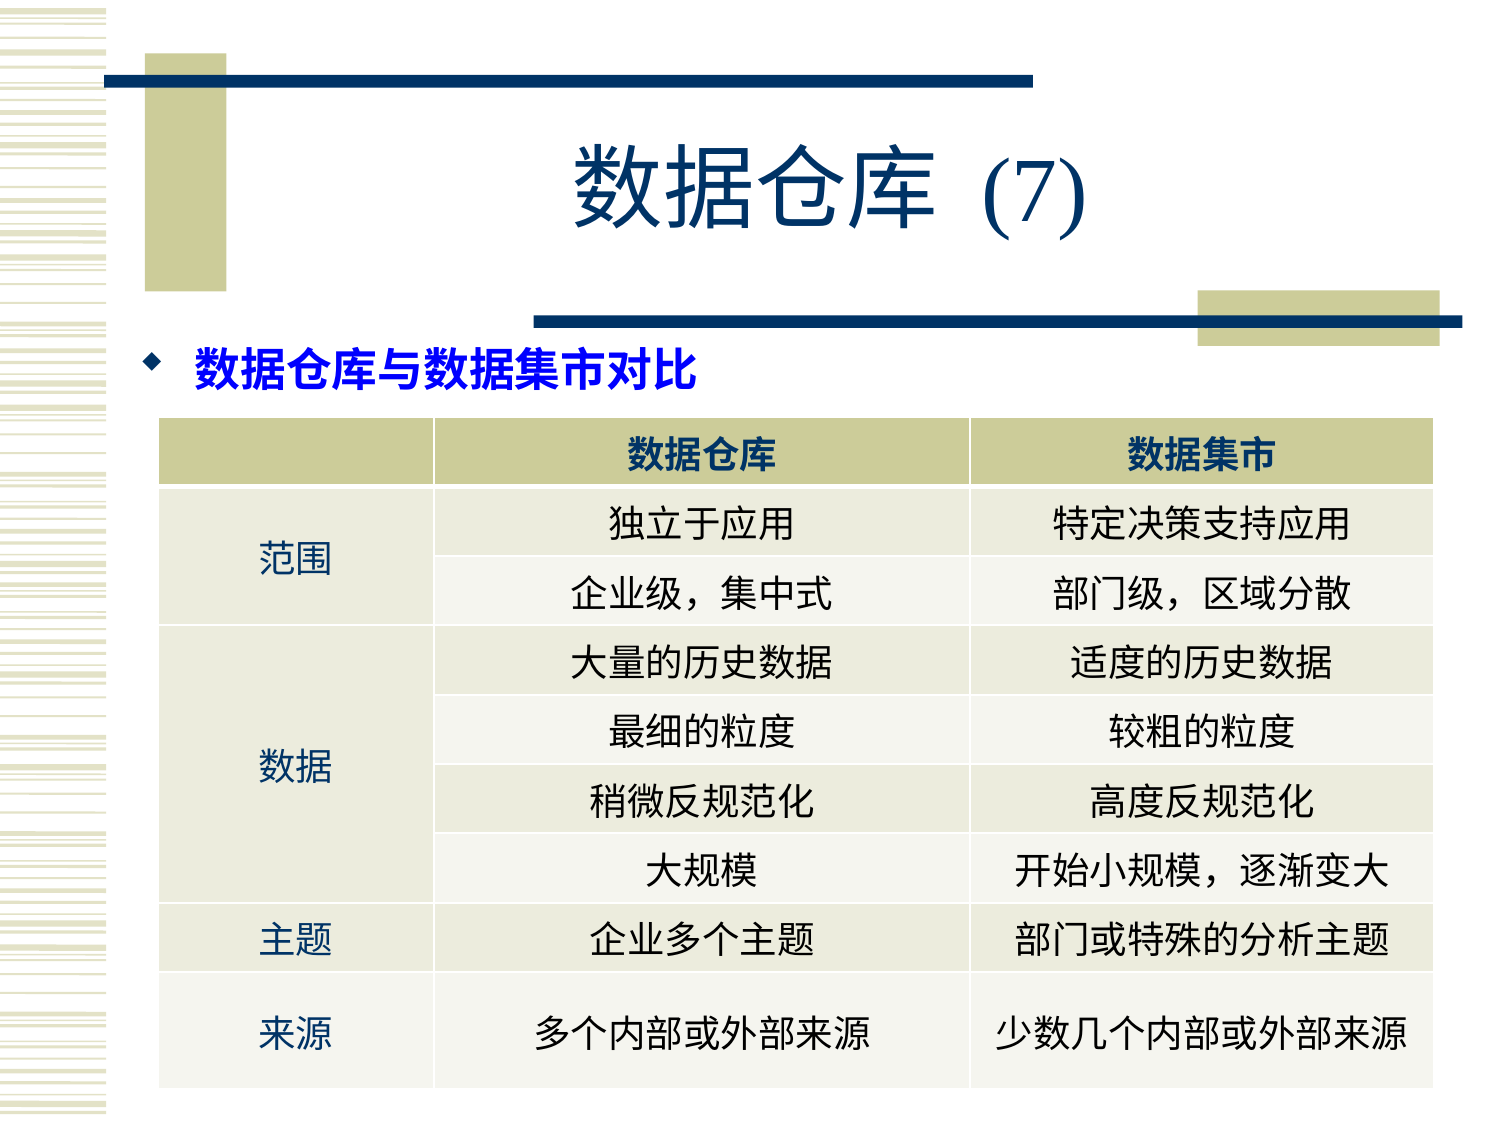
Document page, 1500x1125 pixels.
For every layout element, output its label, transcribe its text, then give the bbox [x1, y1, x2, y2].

title 数据仓库 (7) [224, 99, 1436, 288]
table_cell 主题 [159, 904, 433, 971]
table_cell 数据 [159, 626, 433, 902]
table_cell 适度的历史数据 [971, 626, 1433, 694]
table_header 数据仓库 [435, 418, 969, 484]
table_cell 少数几个内部或外部来源 [971, 973, 1433, 1088]
table_cell 独立于应用 [435, 489, 969, 555]
table_cell 大量的历史数据 [435, 626, 969, 694]
table_cell 最细的粒度 [435, 696, 969, 763]
table_cell 来源 [159, 973, 433, 1088]
table_cell 大规模 [435, 834, 969, 902]
table_cell 较粗的粒度 [971, 696, 1433, 763]
table_header [159, 418, 433, 484]
table_cell 范围 [159, 489, 433, 624]
table_cell 企业级，集中式 [435, 557, 969, 624]
table_cell 开始小规模，逐渐变大 [971, 834, 1433, 902]
table_header 数据集市 [971, 418, 1433, 484]
text_box 数据仓库与数据集市对比 [123, 338, 1335, 418]
table_cell 企业多个主题 [435, 904, 969, 971]
table_cell 部门级，区域分散 [971, 557, 1433, 624]
table_cell 稍微反规范化 [435, 765, 969, 832]
table_cell 高度反规范化 [971, 765, 1433, 832]
table_cell 部门或特殊的分析主题 [971, 904, 1433, 971]
table_cell 特定决策支持应用 [971, 489, 1433, 555]
table_cell 多个内部或外部来源 [435, 973, 969, 1088]
